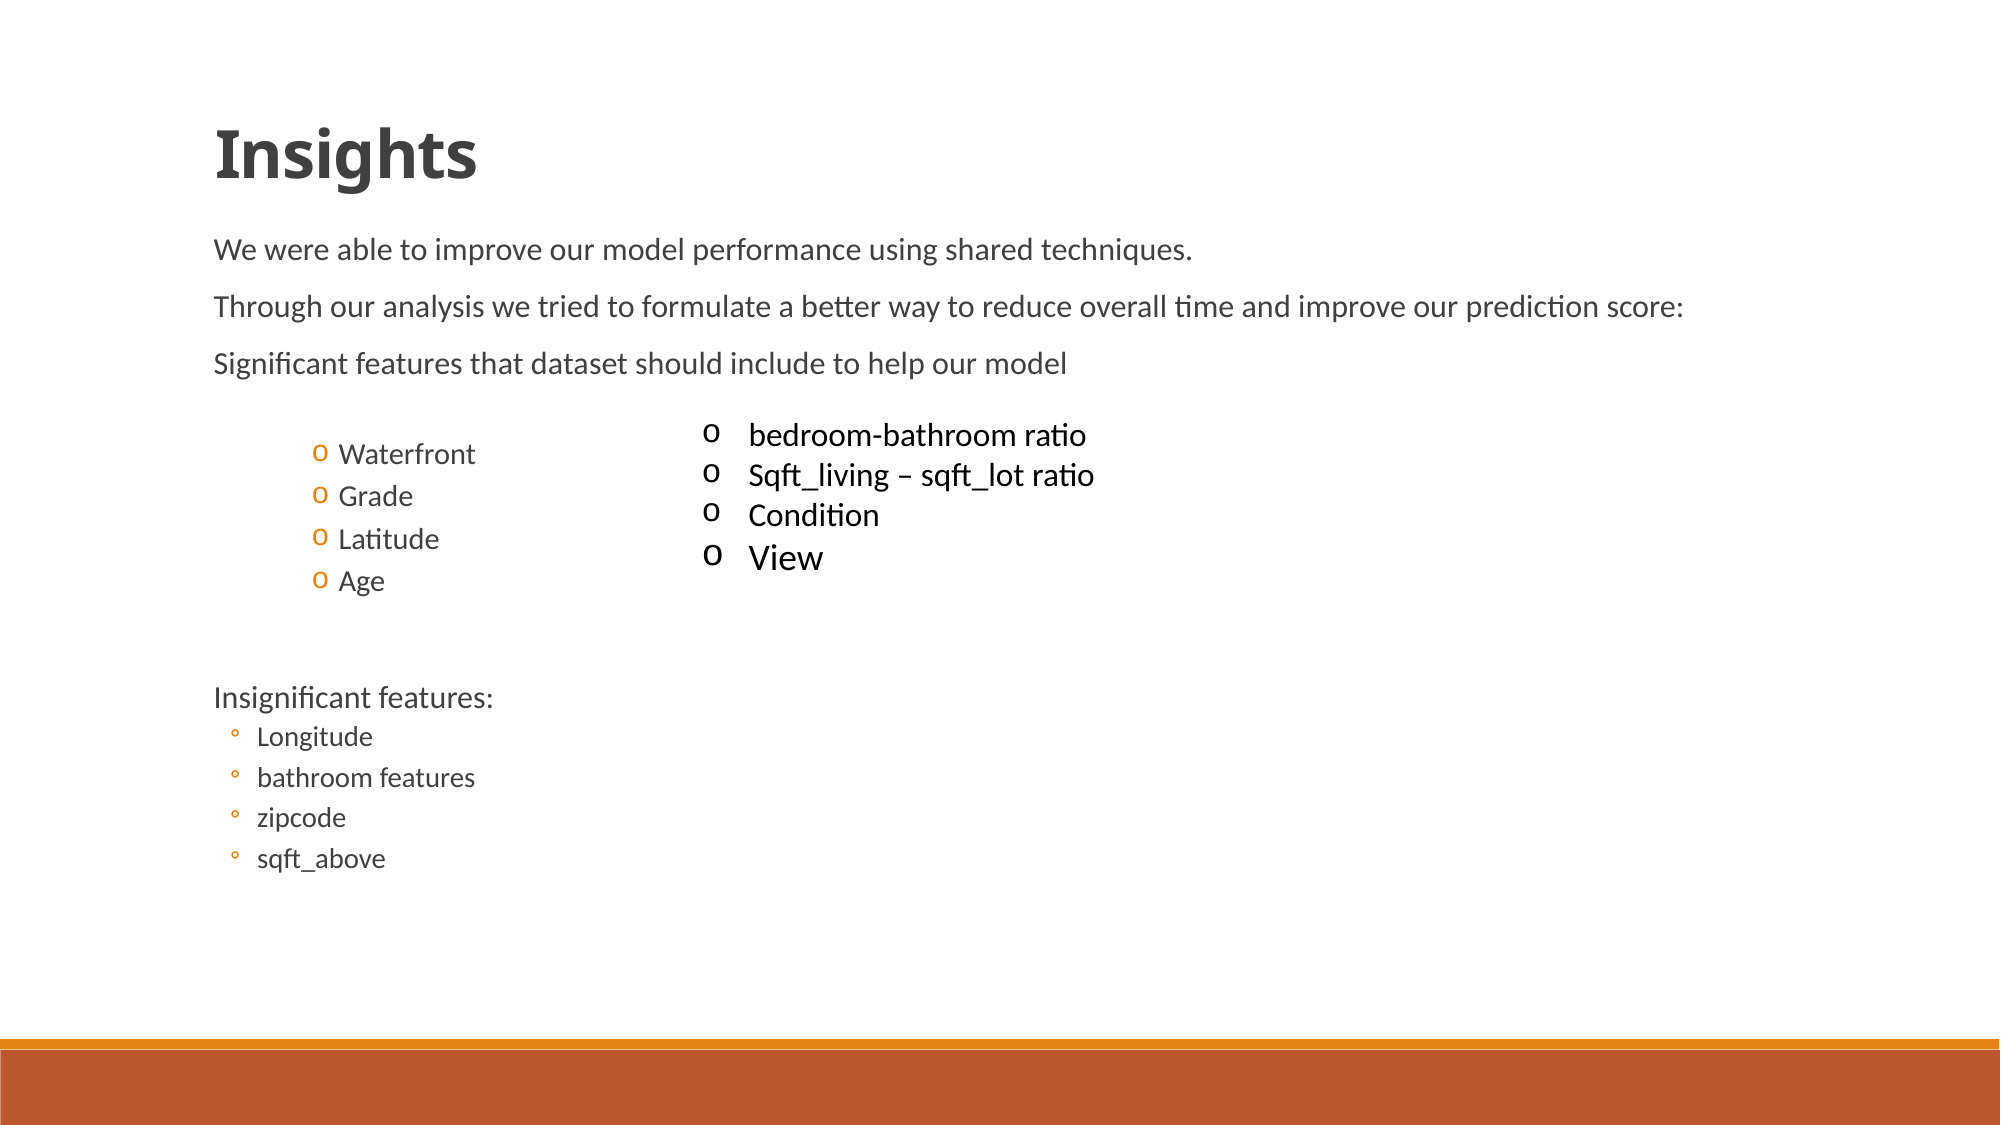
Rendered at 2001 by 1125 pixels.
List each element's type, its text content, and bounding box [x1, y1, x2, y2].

list We were able to improve our model performance using shared techniques. Through our analysis we tried to formulate a better way to reduce overall time and improve our prediction score: Significant features that dataset should include to help our model Waterfront Grade Latitude Age Insignificant features: Longitude bathroom features zipcode sqft_above [200, 225, 1850, 886]
text_box bedroom-bathroom ratio Sqft_living – sqft_lot ratio Condition View [386, 405, 1415, 586]
title Insights [200, 56, 1850, 200]
